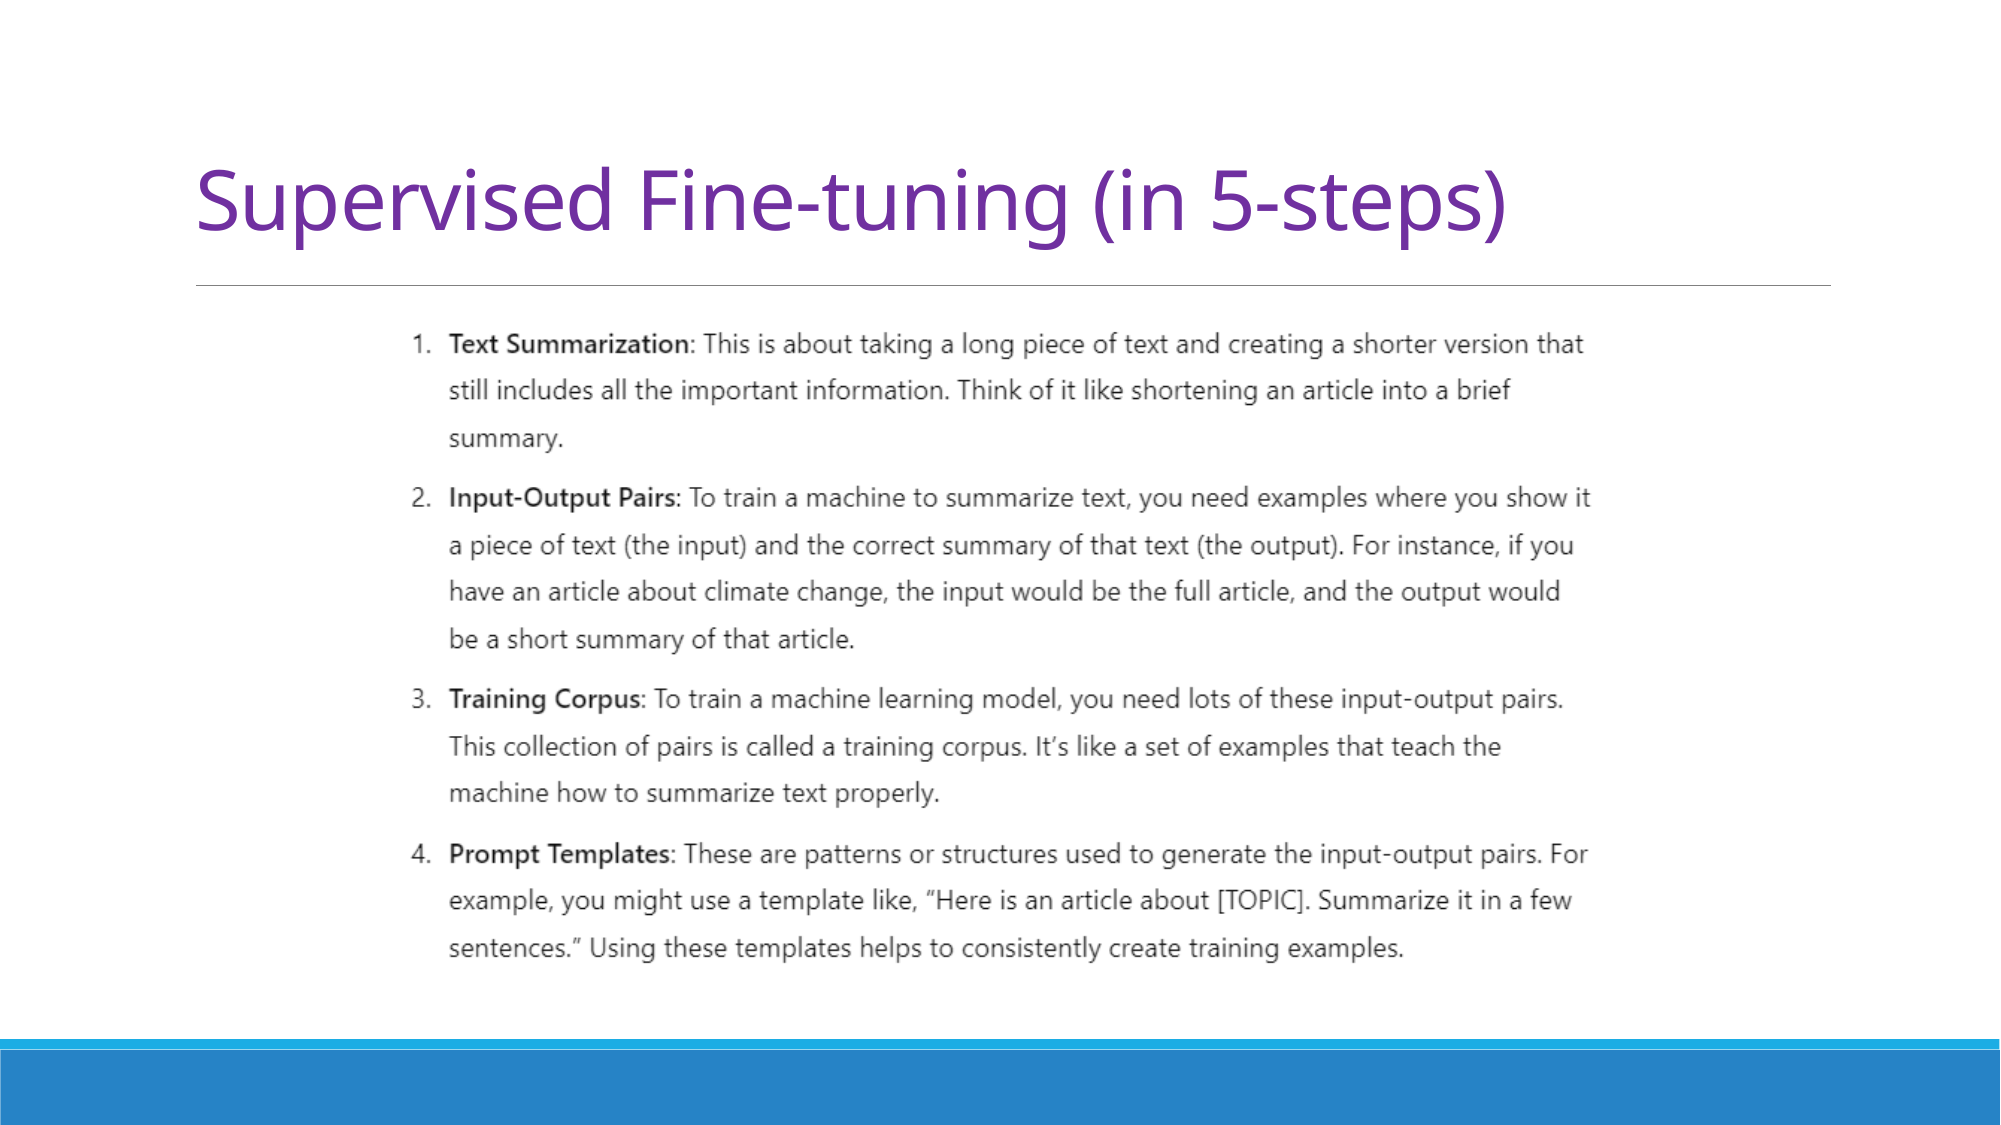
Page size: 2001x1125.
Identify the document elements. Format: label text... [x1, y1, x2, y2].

title Supervised Fine-tuning (in 5-steps) [180, 47, 1830, 255]
picture [393, 315, 1617, 991]
